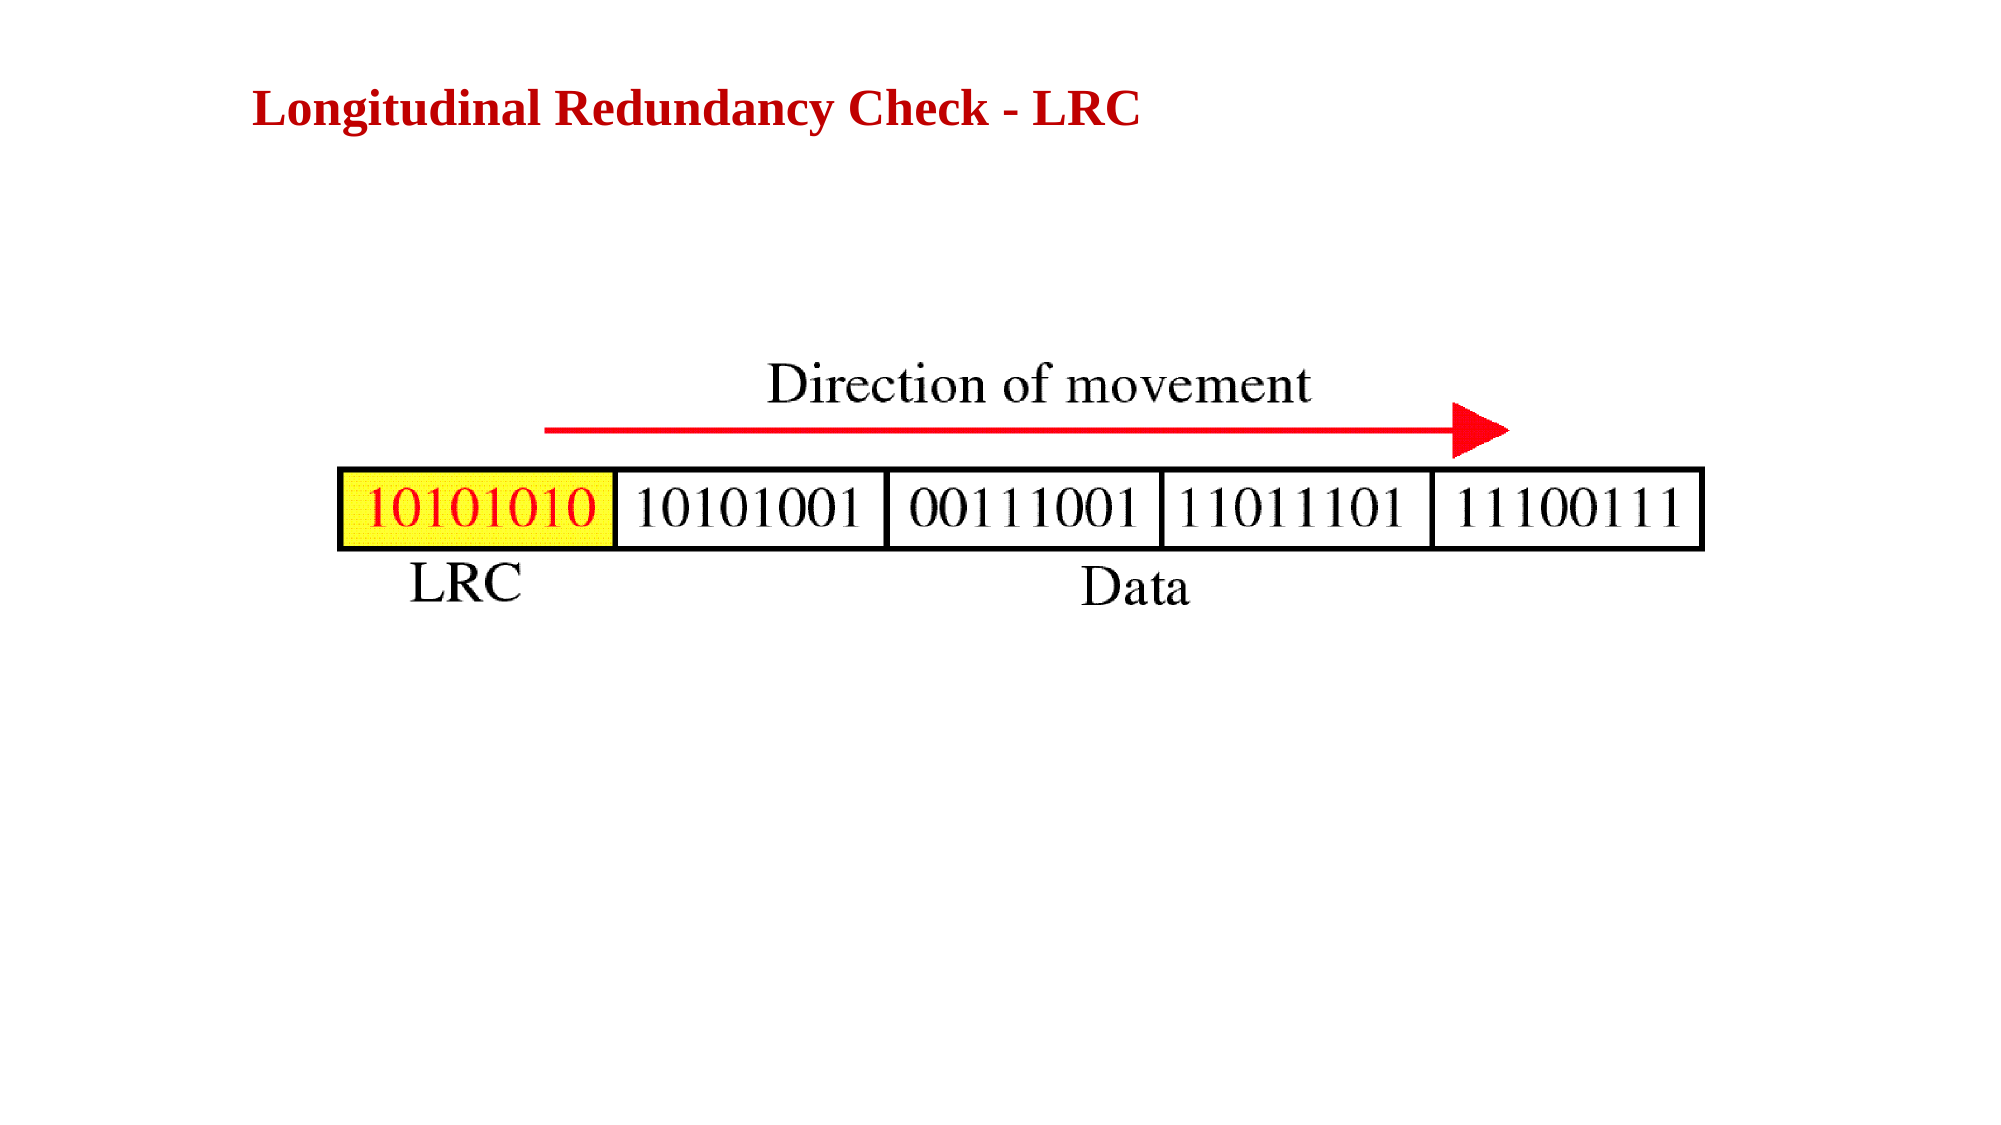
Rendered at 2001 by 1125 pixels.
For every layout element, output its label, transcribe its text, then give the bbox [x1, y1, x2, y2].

picture [337, 349, 1706, 619]
text_box Longitudinal Redundancy Check - LRC [237, 75, 1274, 145]
